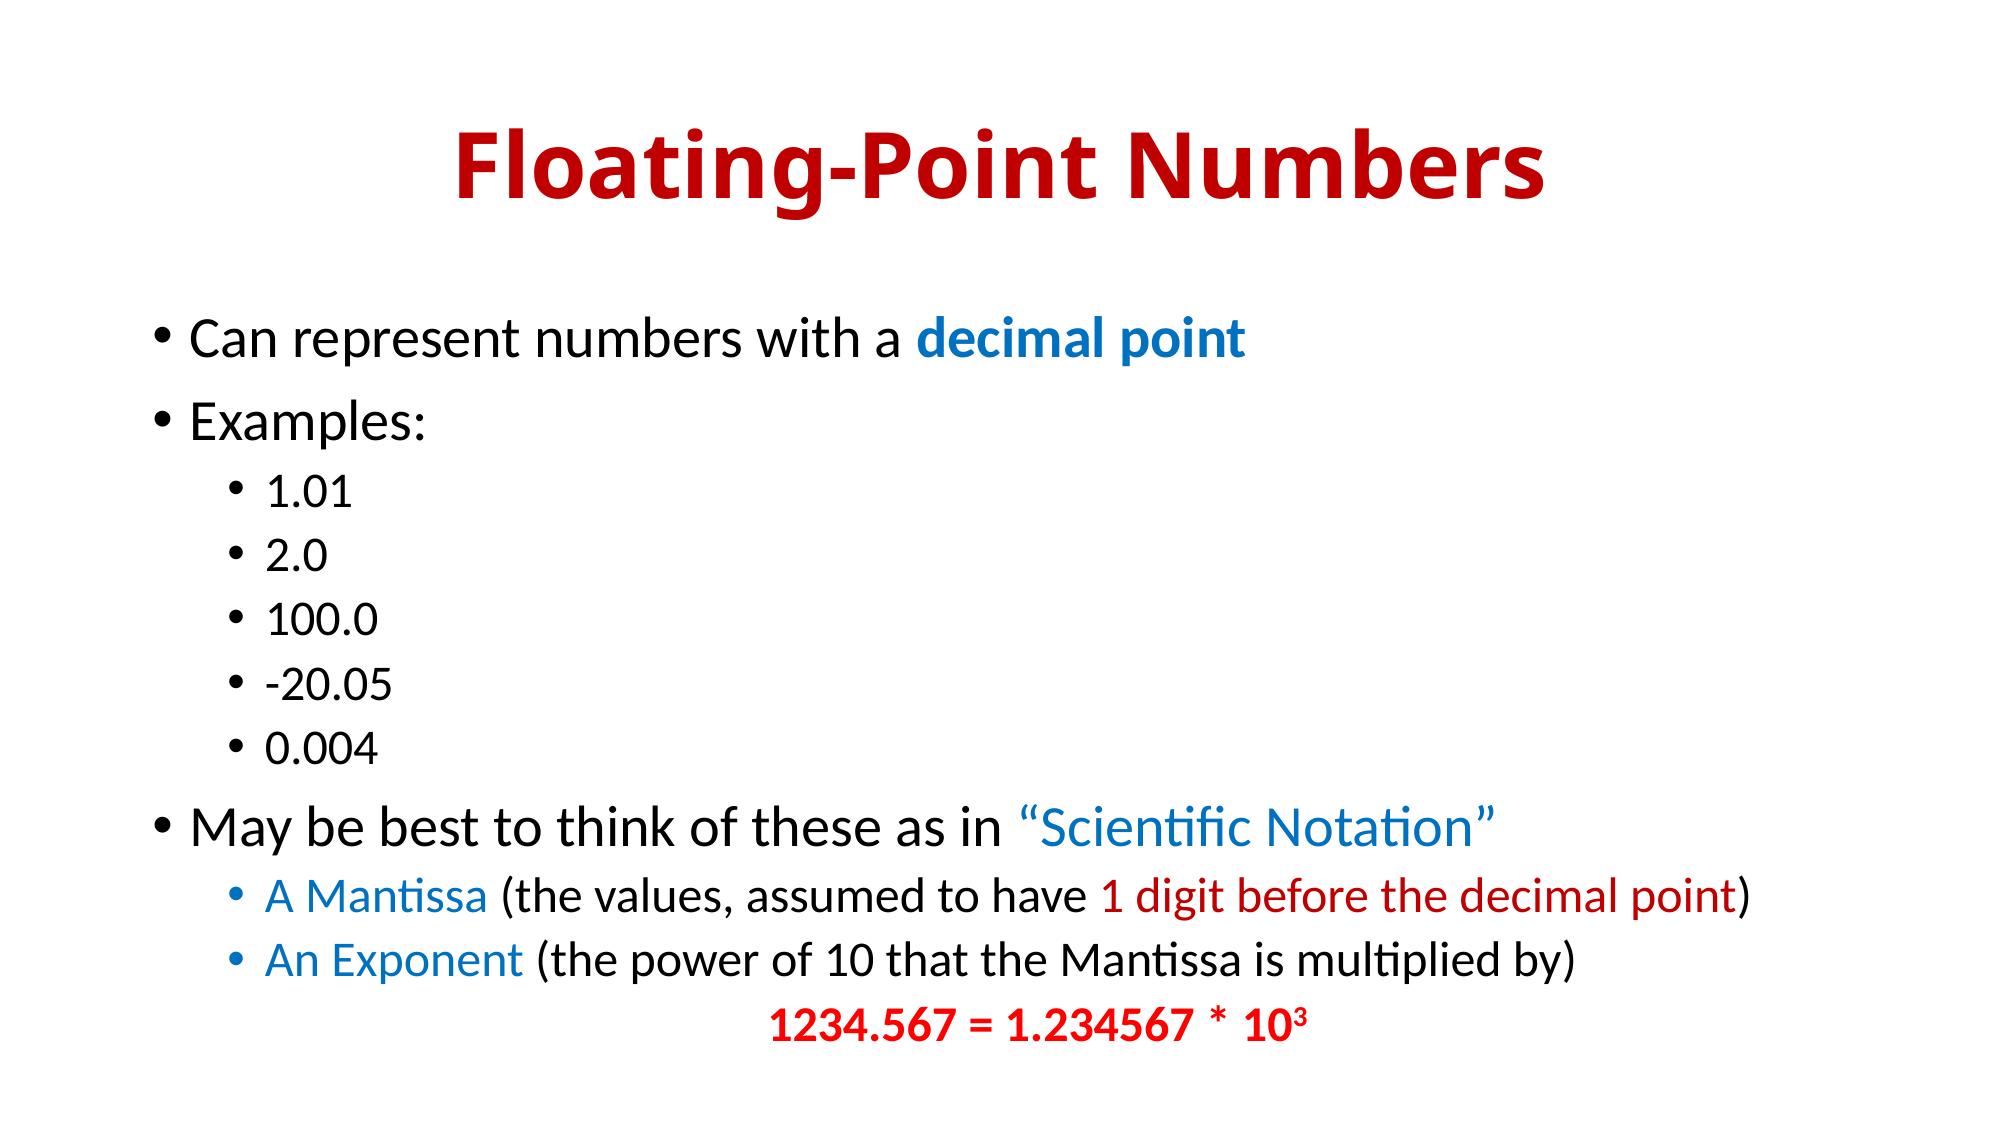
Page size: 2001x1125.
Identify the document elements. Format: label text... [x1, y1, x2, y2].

list Can represent numbers with a decimal point Examples: 1.01 2.0 100.0 -20.05 0.004 May be best to think of these as in “Scientific Notation” A Mantissa (the values, assumed to have 1 digit before the decimal point) An Exponent (the power of 10 that the Mantissa is multiplied by) 1234.567 = 1.234567 * 103 [137, 299, 1863, 1104]
title Floating-Point Numbers [137, 59, 1863, 278]
